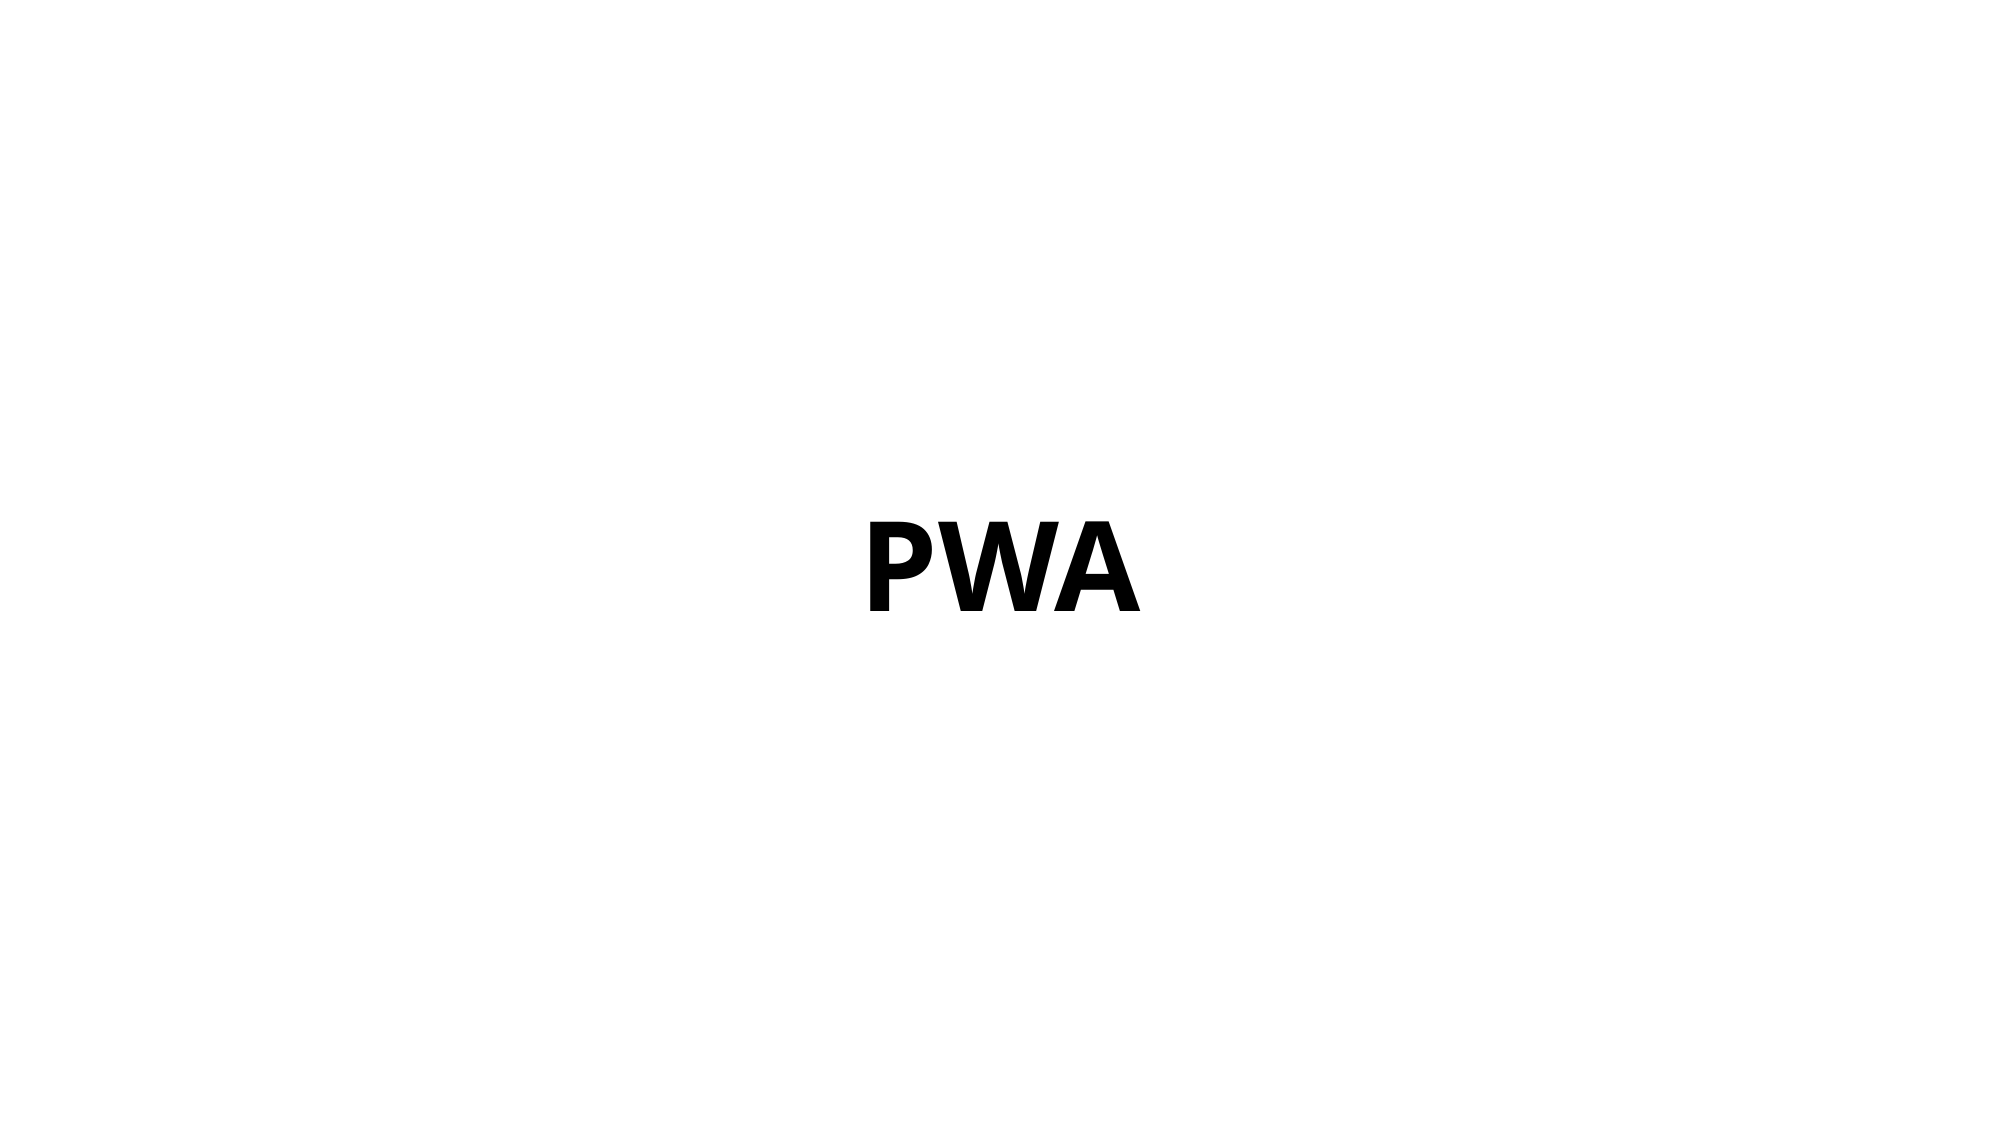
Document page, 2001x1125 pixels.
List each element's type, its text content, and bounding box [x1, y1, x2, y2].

text_box PWA [330, 479, 1670, 644]
